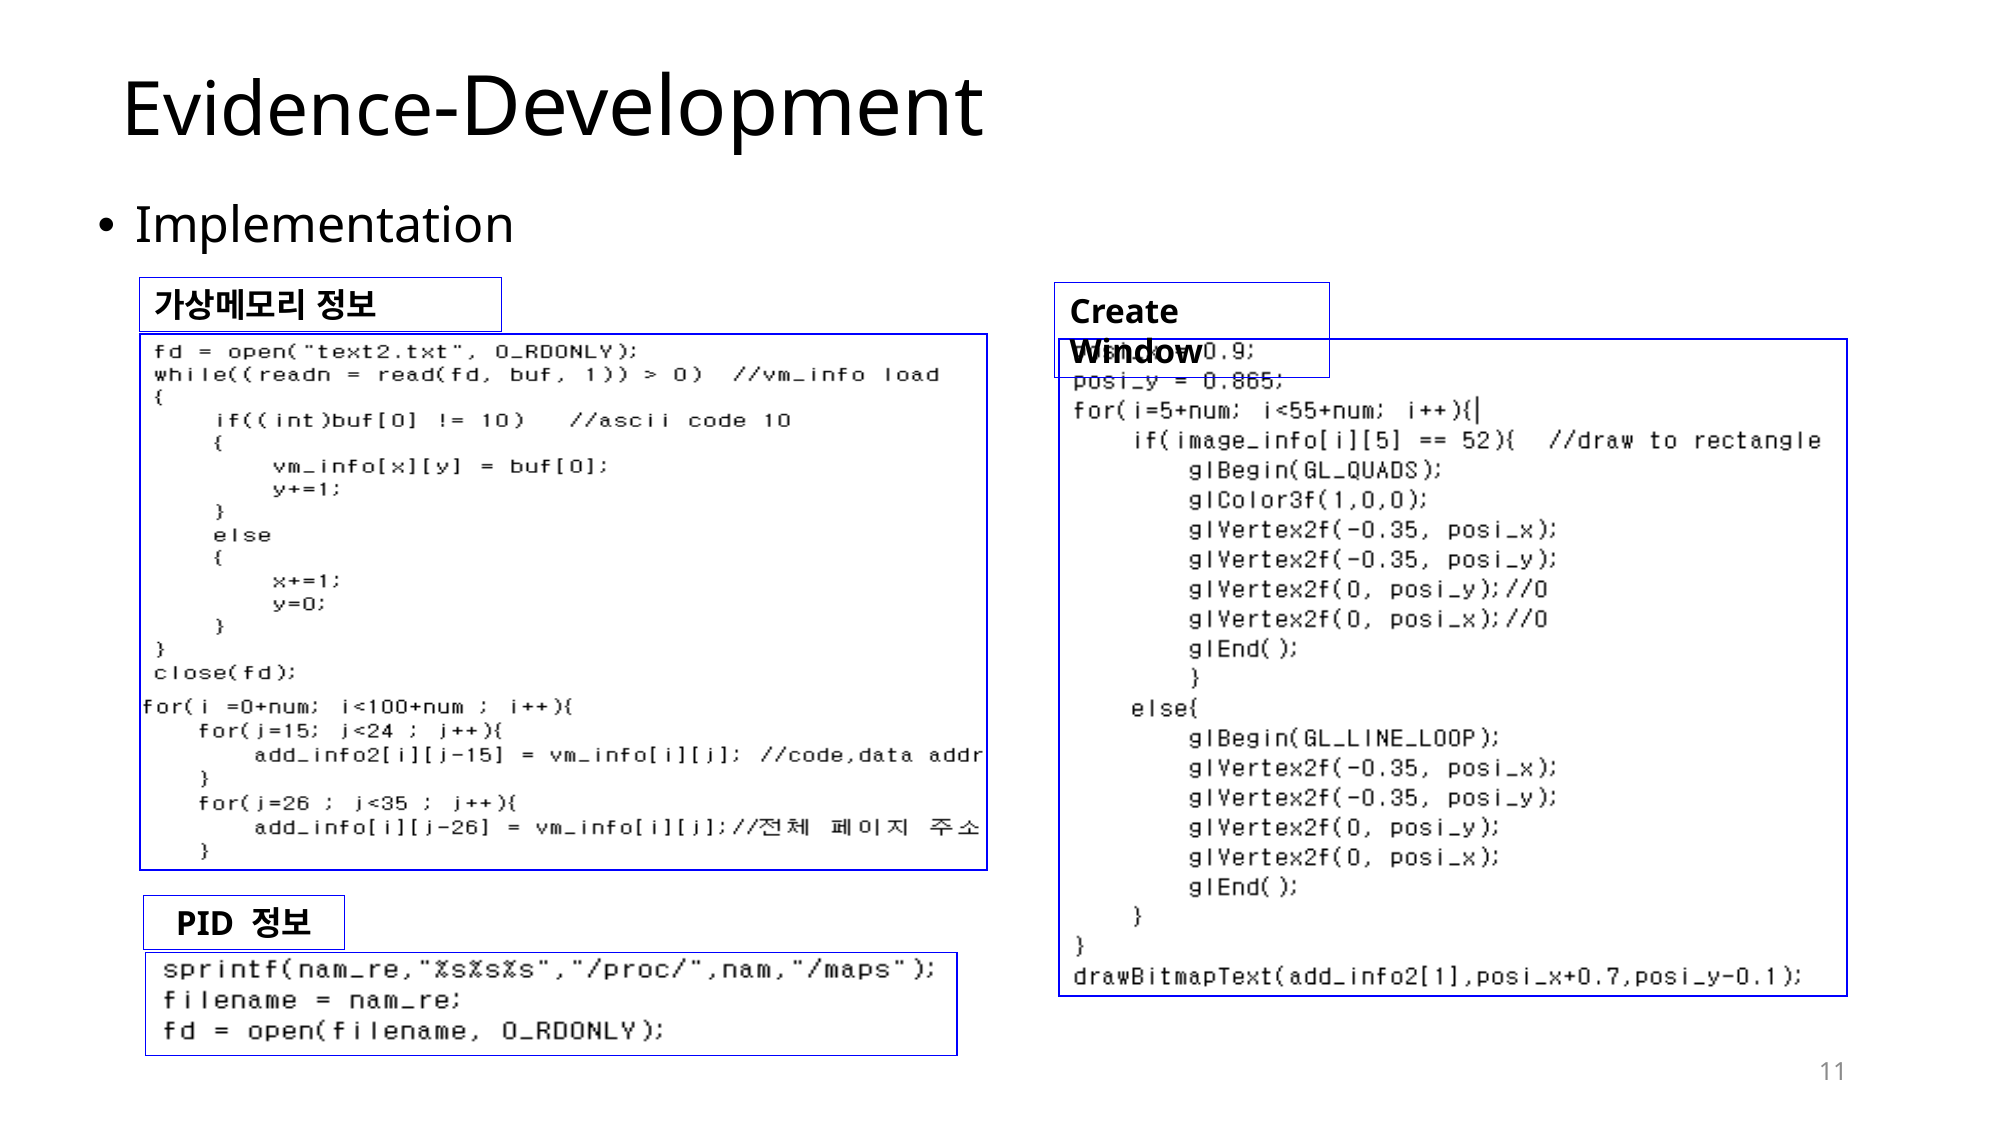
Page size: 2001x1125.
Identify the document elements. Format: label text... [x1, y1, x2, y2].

text_box 가상메모리 정보 [139, 277, 502, 332]
text_box PID 정보 [143, 895, 345, 950]
picture [146, 953, 957, 1055]
title Evidence - development [137, 59, 1863, 278]
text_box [130, 341, 987, 866]
slide_number 11 [1412, 1042, 1863, 1103]
text_box Create Window [1054, 282, 1330, 378]
text_box Evidence-Development [106, 38, 1832, 179]
text_box [139, 333, 988, 871]
picture [1059, 339, 1847, 996]
text_box [133, 257, 608, 341]
list Implementation [82, 192, 1843, 1055]
